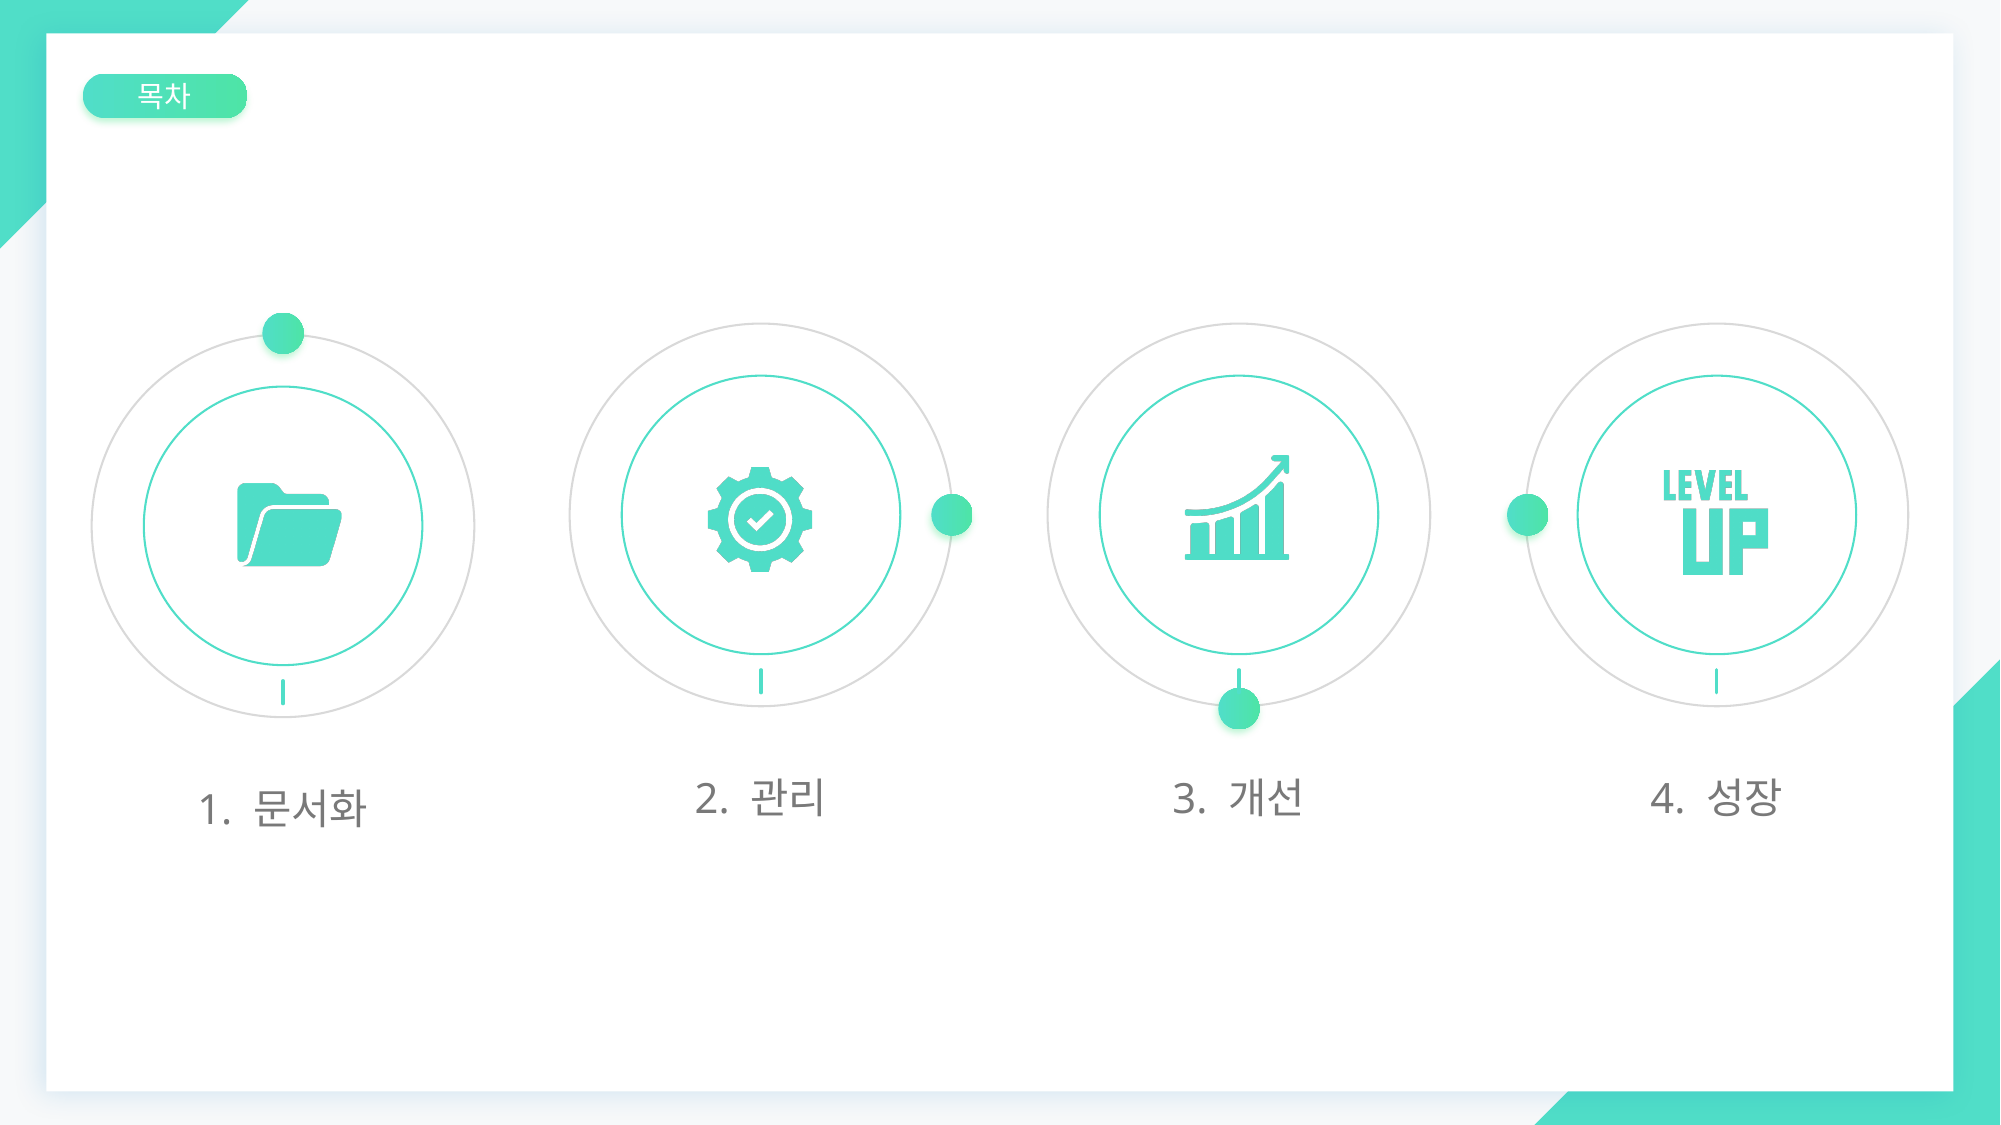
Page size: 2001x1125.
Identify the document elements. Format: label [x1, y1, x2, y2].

text_box [70, 312, 1930, 751]
text_box [46, 33, 1954, 1092]
text_box [79, 71, 249, 125]
text_box [1534, 659, 2000, 1125]
text_box [0, 0, 249, 249]
